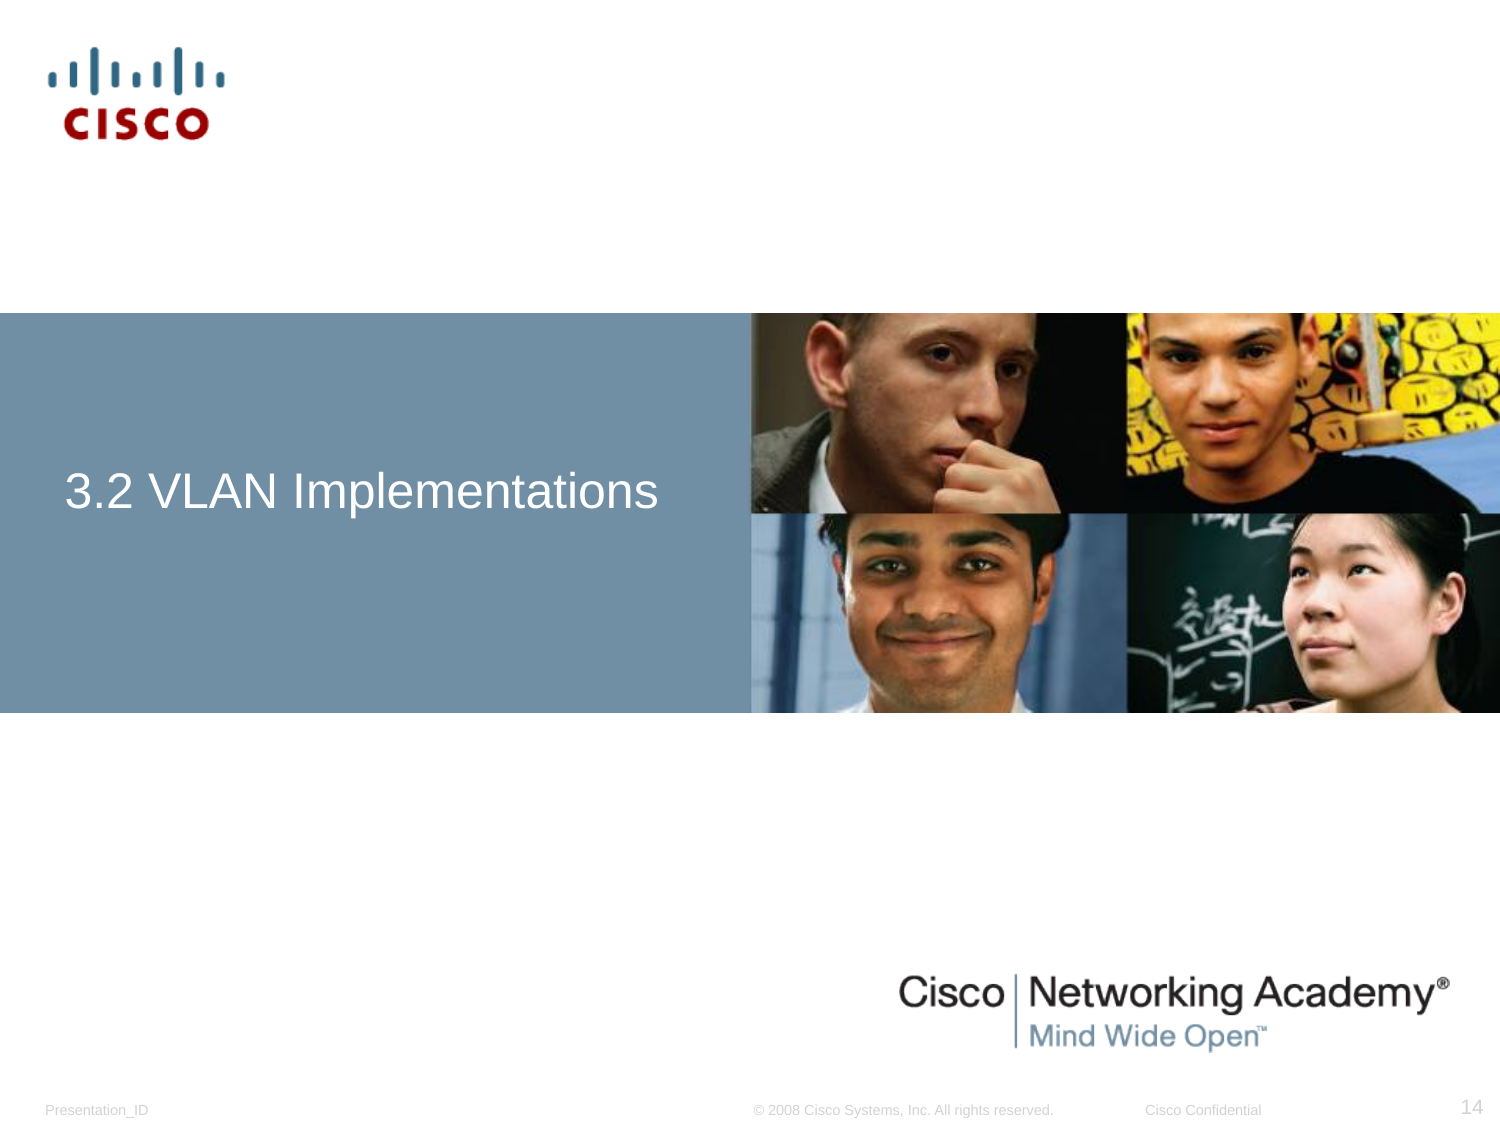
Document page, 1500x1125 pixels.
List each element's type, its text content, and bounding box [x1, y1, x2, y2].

picture [40, 19, 233, 168]
picture [0, 313, 1500, 713]
picture [899, 974, 1450, 1053]
title 3.2 VLAN Implementations [50, 371, 684, 615]
